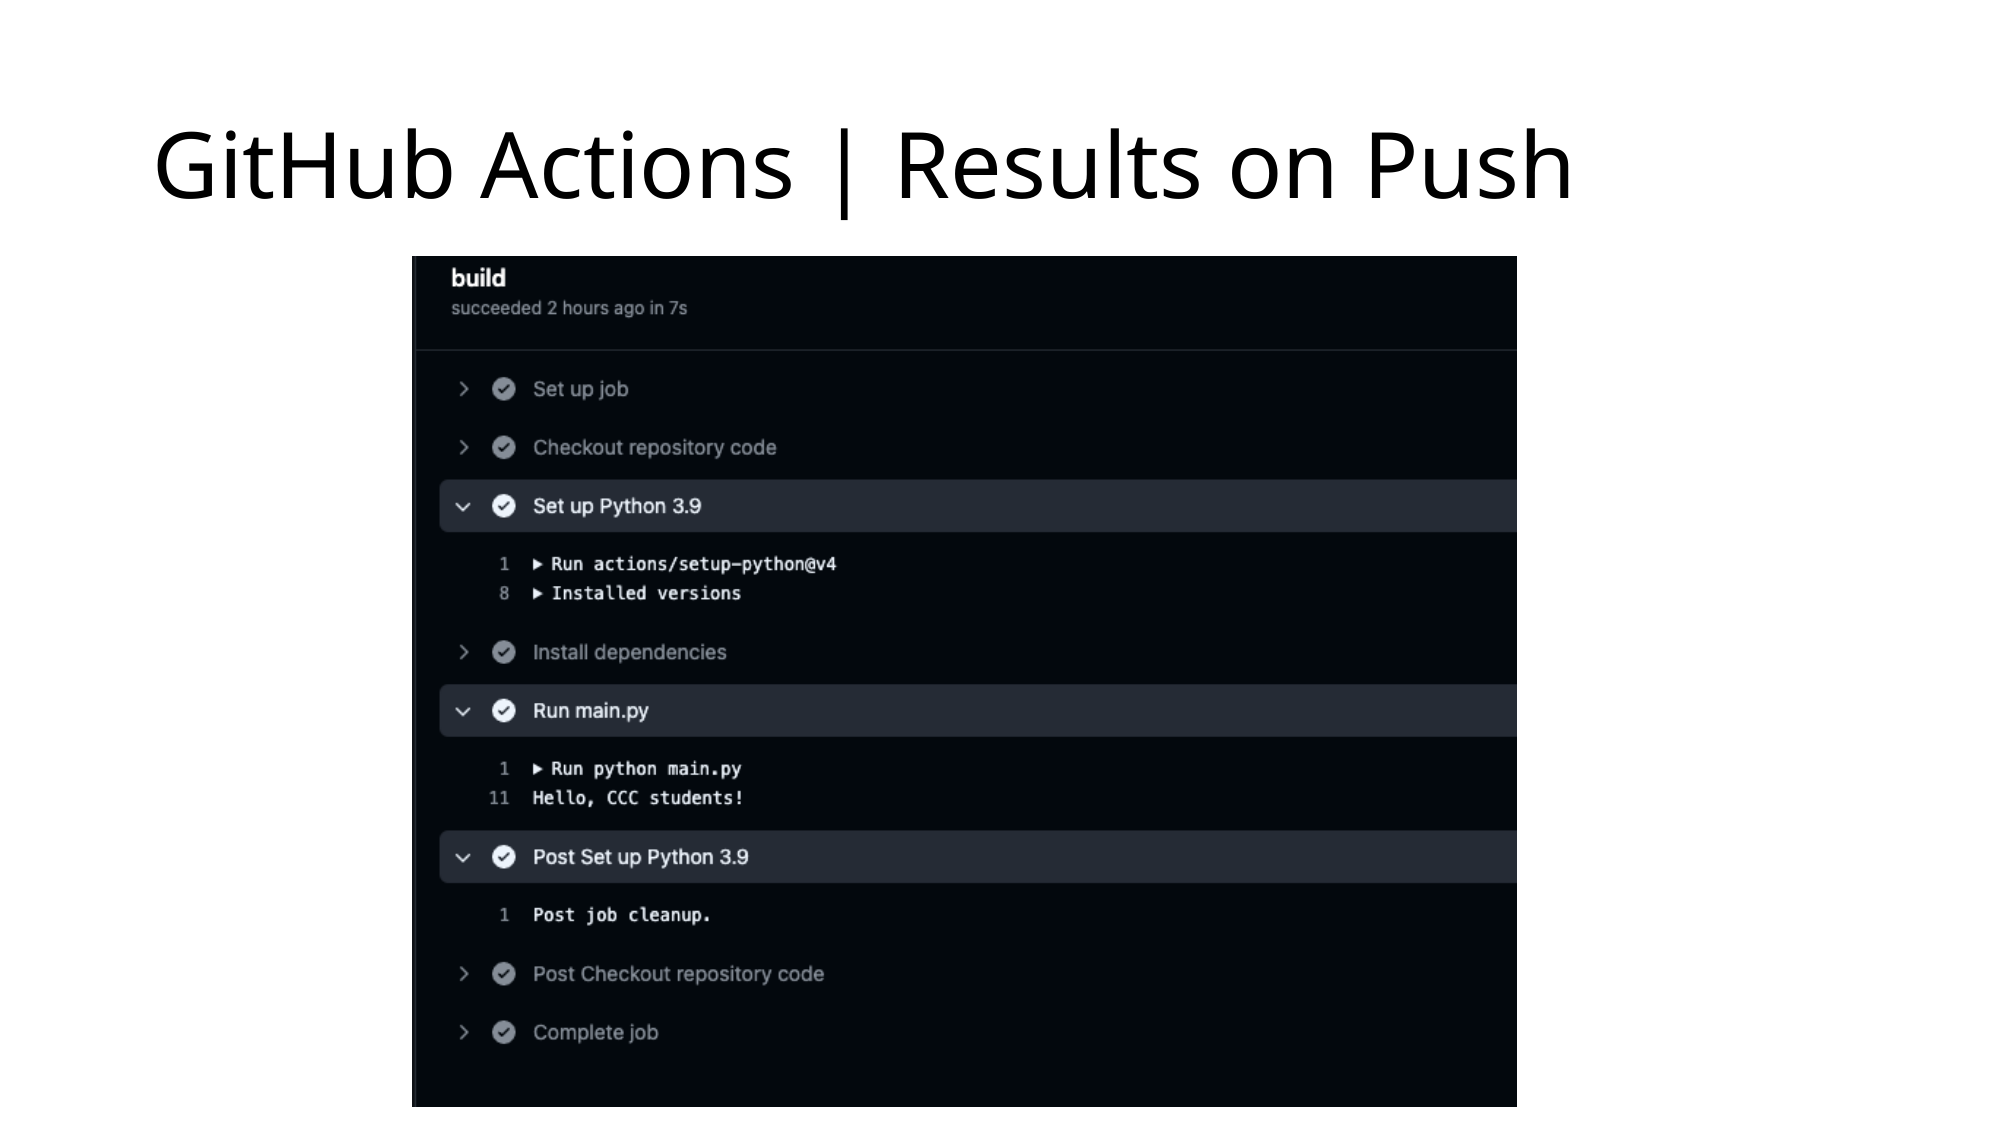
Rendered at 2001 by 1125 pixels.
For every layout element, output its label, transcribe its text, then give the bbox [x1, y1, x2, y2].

picture [412, 256, 1517, 1107]
title GitHub Actions | Results on Push [137, 59, 1863, 278]
